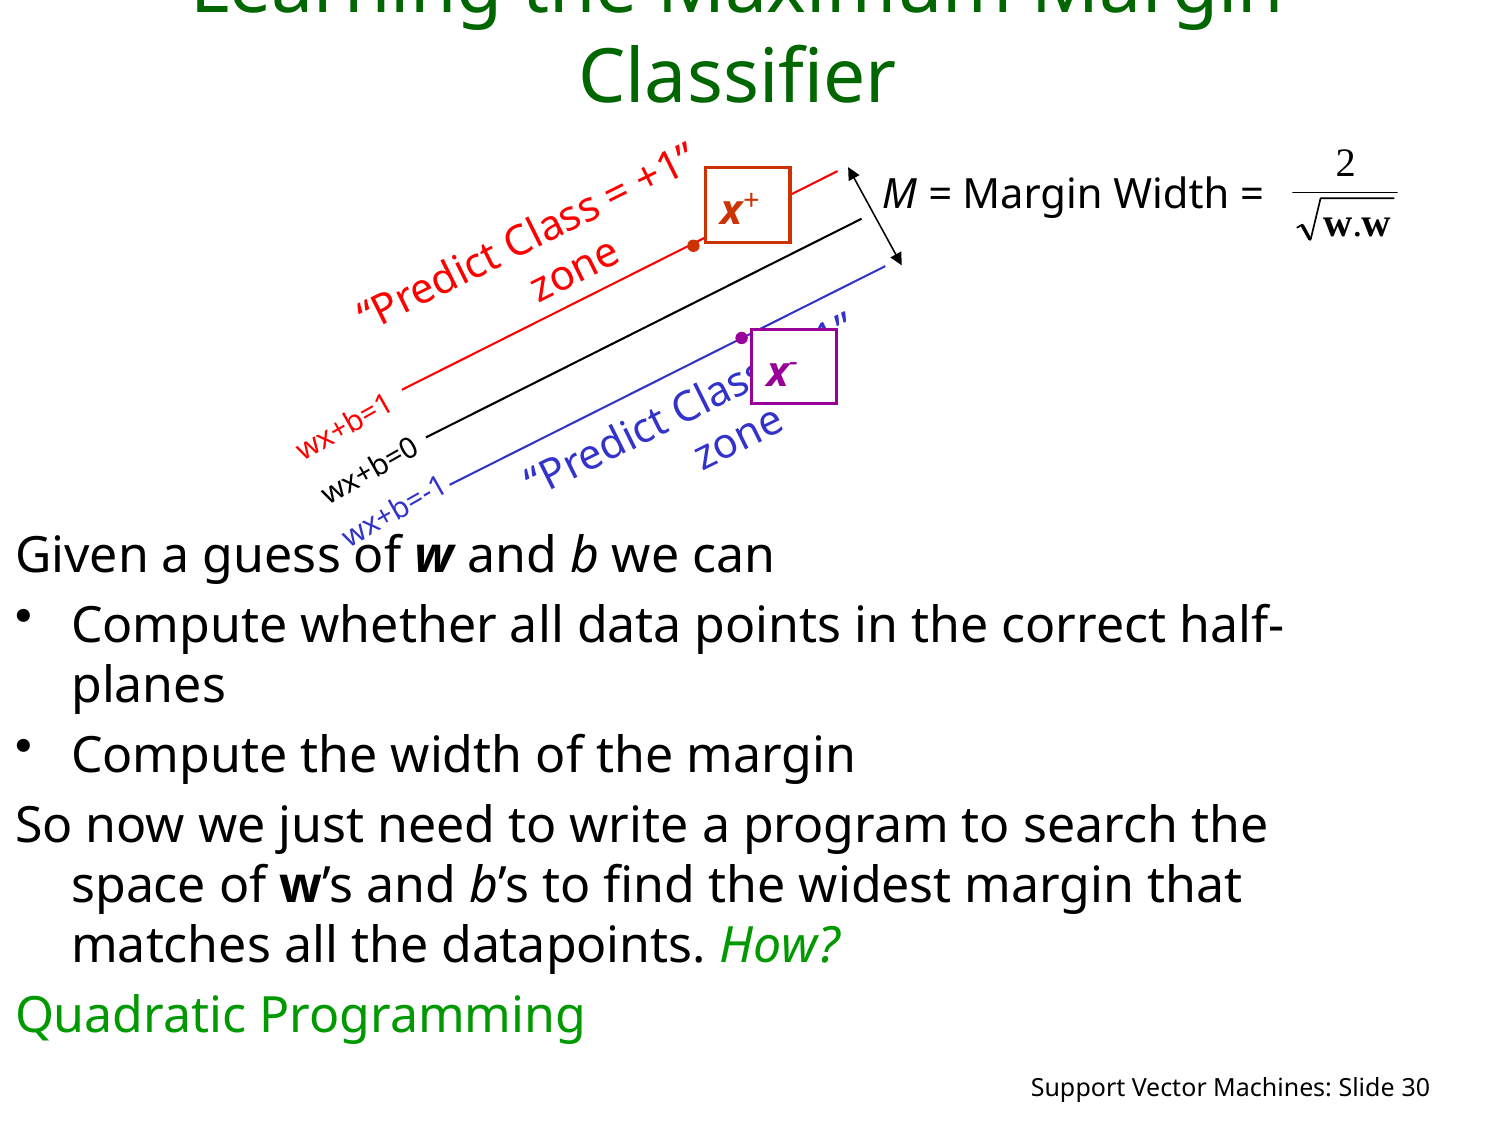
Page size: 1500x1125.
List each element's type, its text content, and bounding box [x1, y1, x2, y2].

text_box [1285, 138, 1405, 250]
text_box [735, 331, 748, 345]
text_box [879, 225, 902, 266]
list Given a guess of w and b we can Compute whether all data points in the correct half-planes Compute the width of the margin So now we just need to write a program to search the space of w’s and b’s to find the widest margin that matches all the datapoints. How? Quadratic Programming [0, 514, 1414, 1025]
text_box x- [751, 329, 837, 404]
text_box M = Margin Width = [867, 159, 1280, 225]
text_box “Predict Class = -1” zone [469, 268, 939, 583]
text_box x+ [705, 167, 791, 243]
text_box wx+b=0 [285, 407, 450, 531]
text_box wx+b=1 [260, 363, 427, 487]
text_box [687, 239, 700, 253]
text_box wx+b=-1 [310, 447, 477, 571]
text_box “Predict Class = +1” zone [287, 94, 772, 403]
title Learning the Maximum Margin Classifier [37, 12, 1438, 125]
text_box [848, 167, 867, 202]
